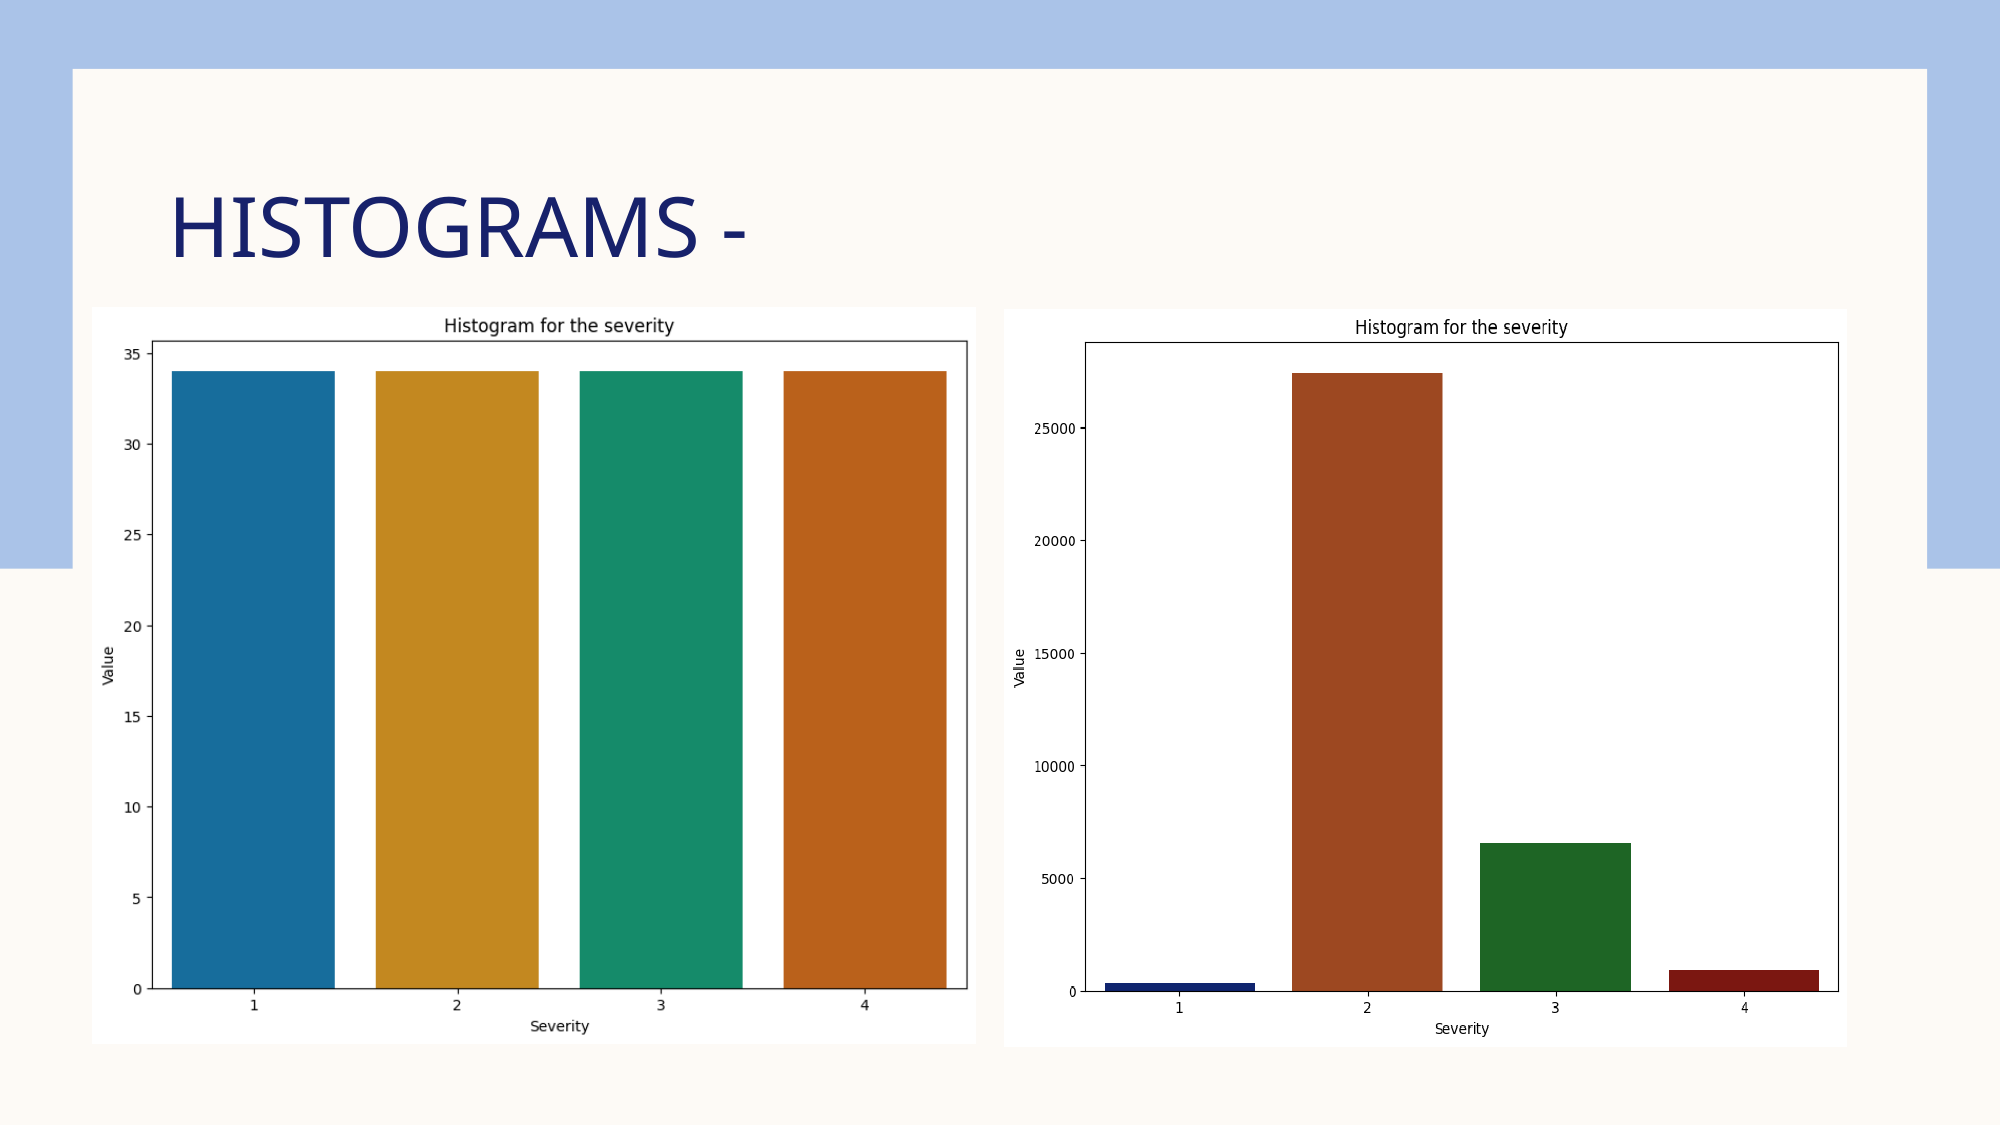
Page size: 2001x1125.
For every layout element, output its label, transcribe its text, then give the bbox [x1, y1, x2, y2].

picture [92, 307, 976, 1044]
text_box HISTOGRAMS - [153, 166, 857, 282]
picture [1004, 309, 1847, 1047]
